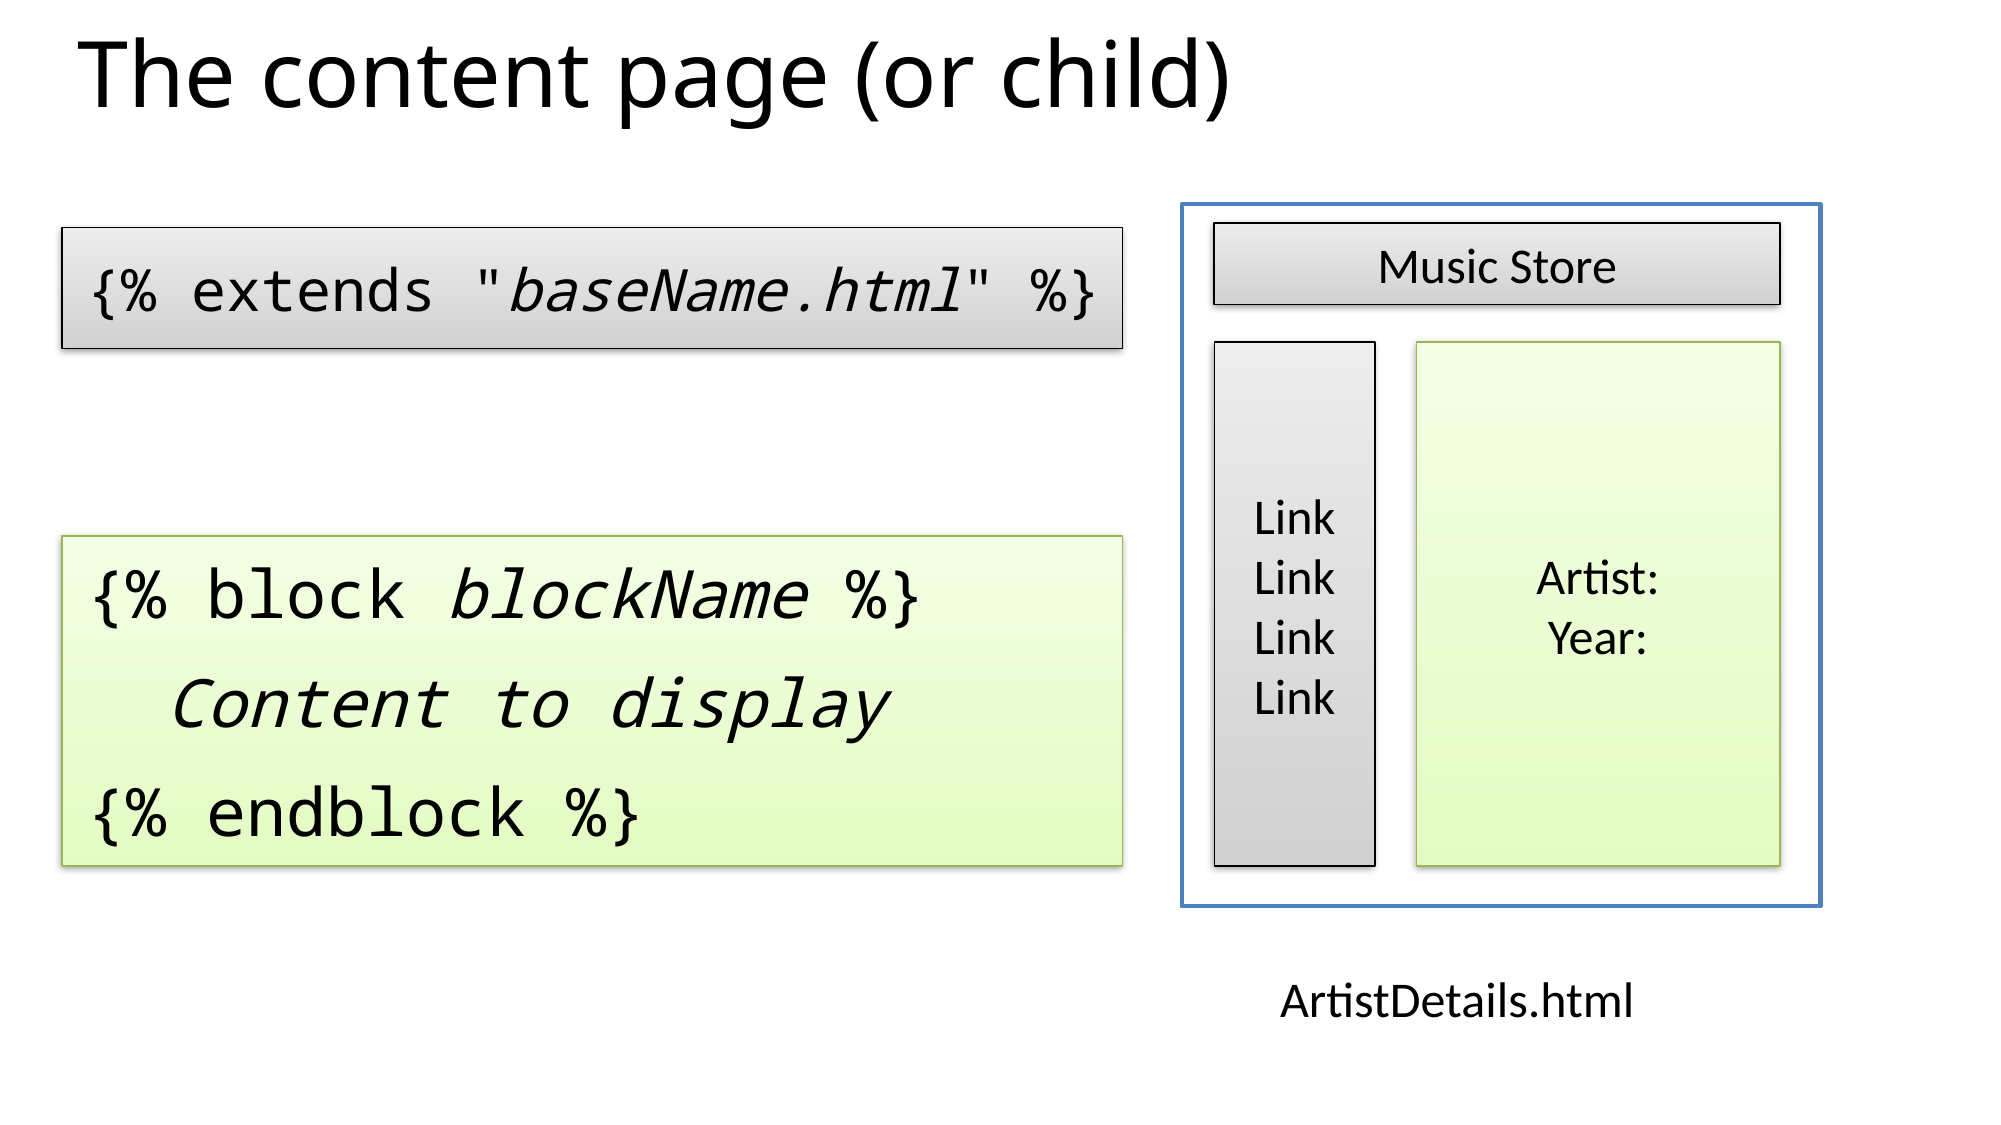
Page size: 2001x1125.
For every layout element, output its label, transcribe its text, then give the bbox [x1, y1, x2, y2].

text_box [1180, 202, 1823, 908]
text_box Music Store [1213, 222, 1781, 305]
text_box {% block blockName %} Content to display {% endblock %} [61, 535, 1123, 867]
text_box ArtistDetails.html [1265, 960, 1650, 1036]
text_box {% extends "baseName.html" %} [61, 227, 1123, 349]
title The content page (or child) [62, 29, 1953, 205]
text_box Link Link Link Link [1214, 341, 1376, 867]
list [62, 227, 1953, 1096]
text_box Artist: Year: [1416, 341, 1781, 867]
